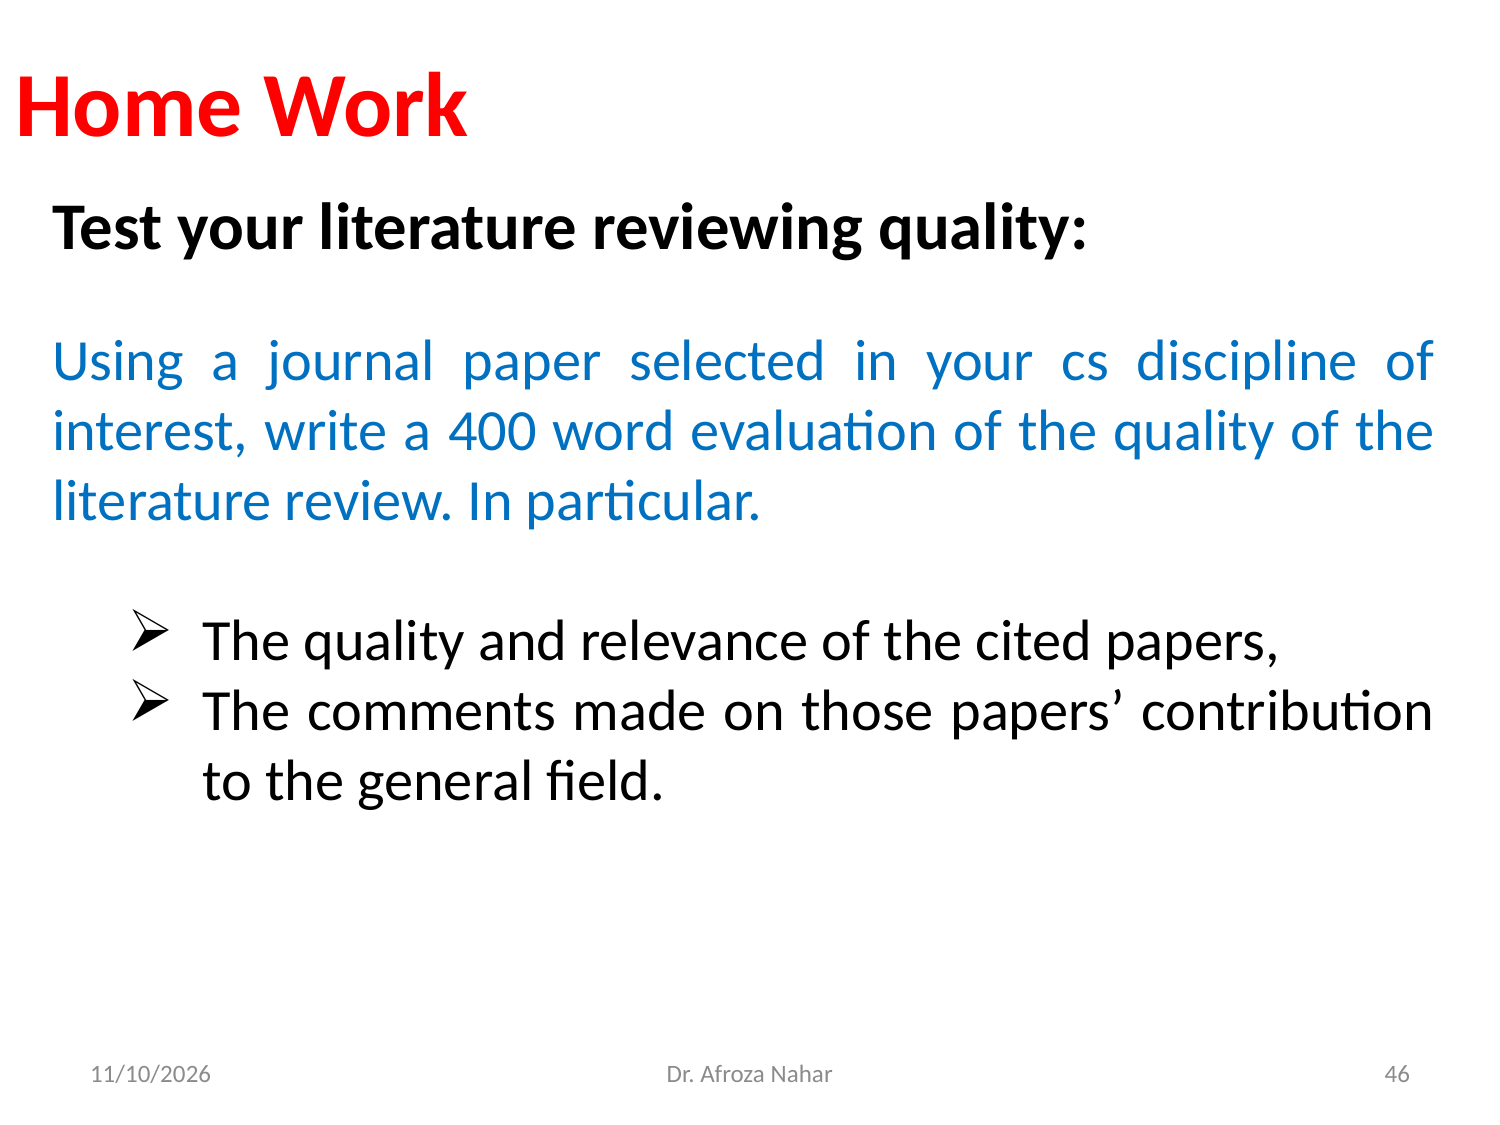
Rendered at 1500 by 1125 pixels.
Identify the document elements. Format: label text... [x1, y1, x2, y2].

text_box Test your literature reviewing quality: Using a journal paper selected in your cs discipline of interest, write a 400 word evaluation of the quality of the literature review. In particular. The quality and relevance of the cited papers, The comments made on those papers’ contribution to the general field. [37, 175, 1450, 1000]
slide_number 46 [1074, 1042, 1425, 1103]
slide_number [75, 1042, 425, 1103]
footer Dr. Afroza Nahar [512, 1042, 988, 1103]
title Home Work [0, 24, 1500, 175]
